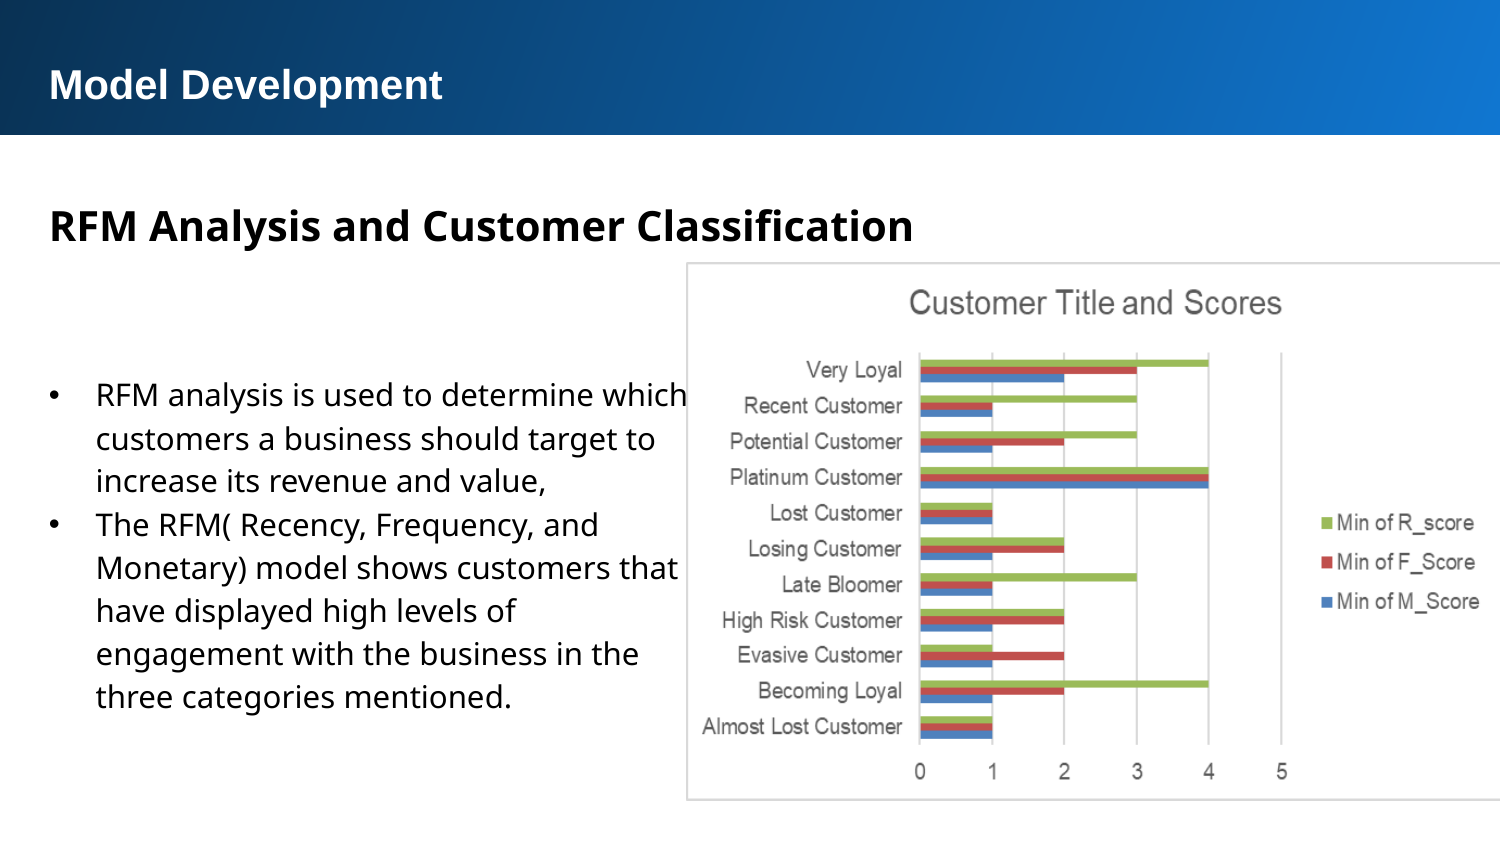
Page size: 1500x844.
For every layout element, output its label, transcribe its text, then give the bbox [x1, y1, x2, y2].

text_box RFM Analysis and Customer Classification [33, 177, 1439, 266]
text_box [0, 0, 1500, 135]
picture [686, 262, 1500, 801]
text_box RFM analysis is used to determine which customers a business should target to increase its revenue and value, The RFM( Recency, Frequency, and Monetary) model shows customers that have displayed high levels of engagement with the business in the three categories mentioned. [33, 355, 680, 730]
text_box Model Development [33, 43, 1439, 124]
